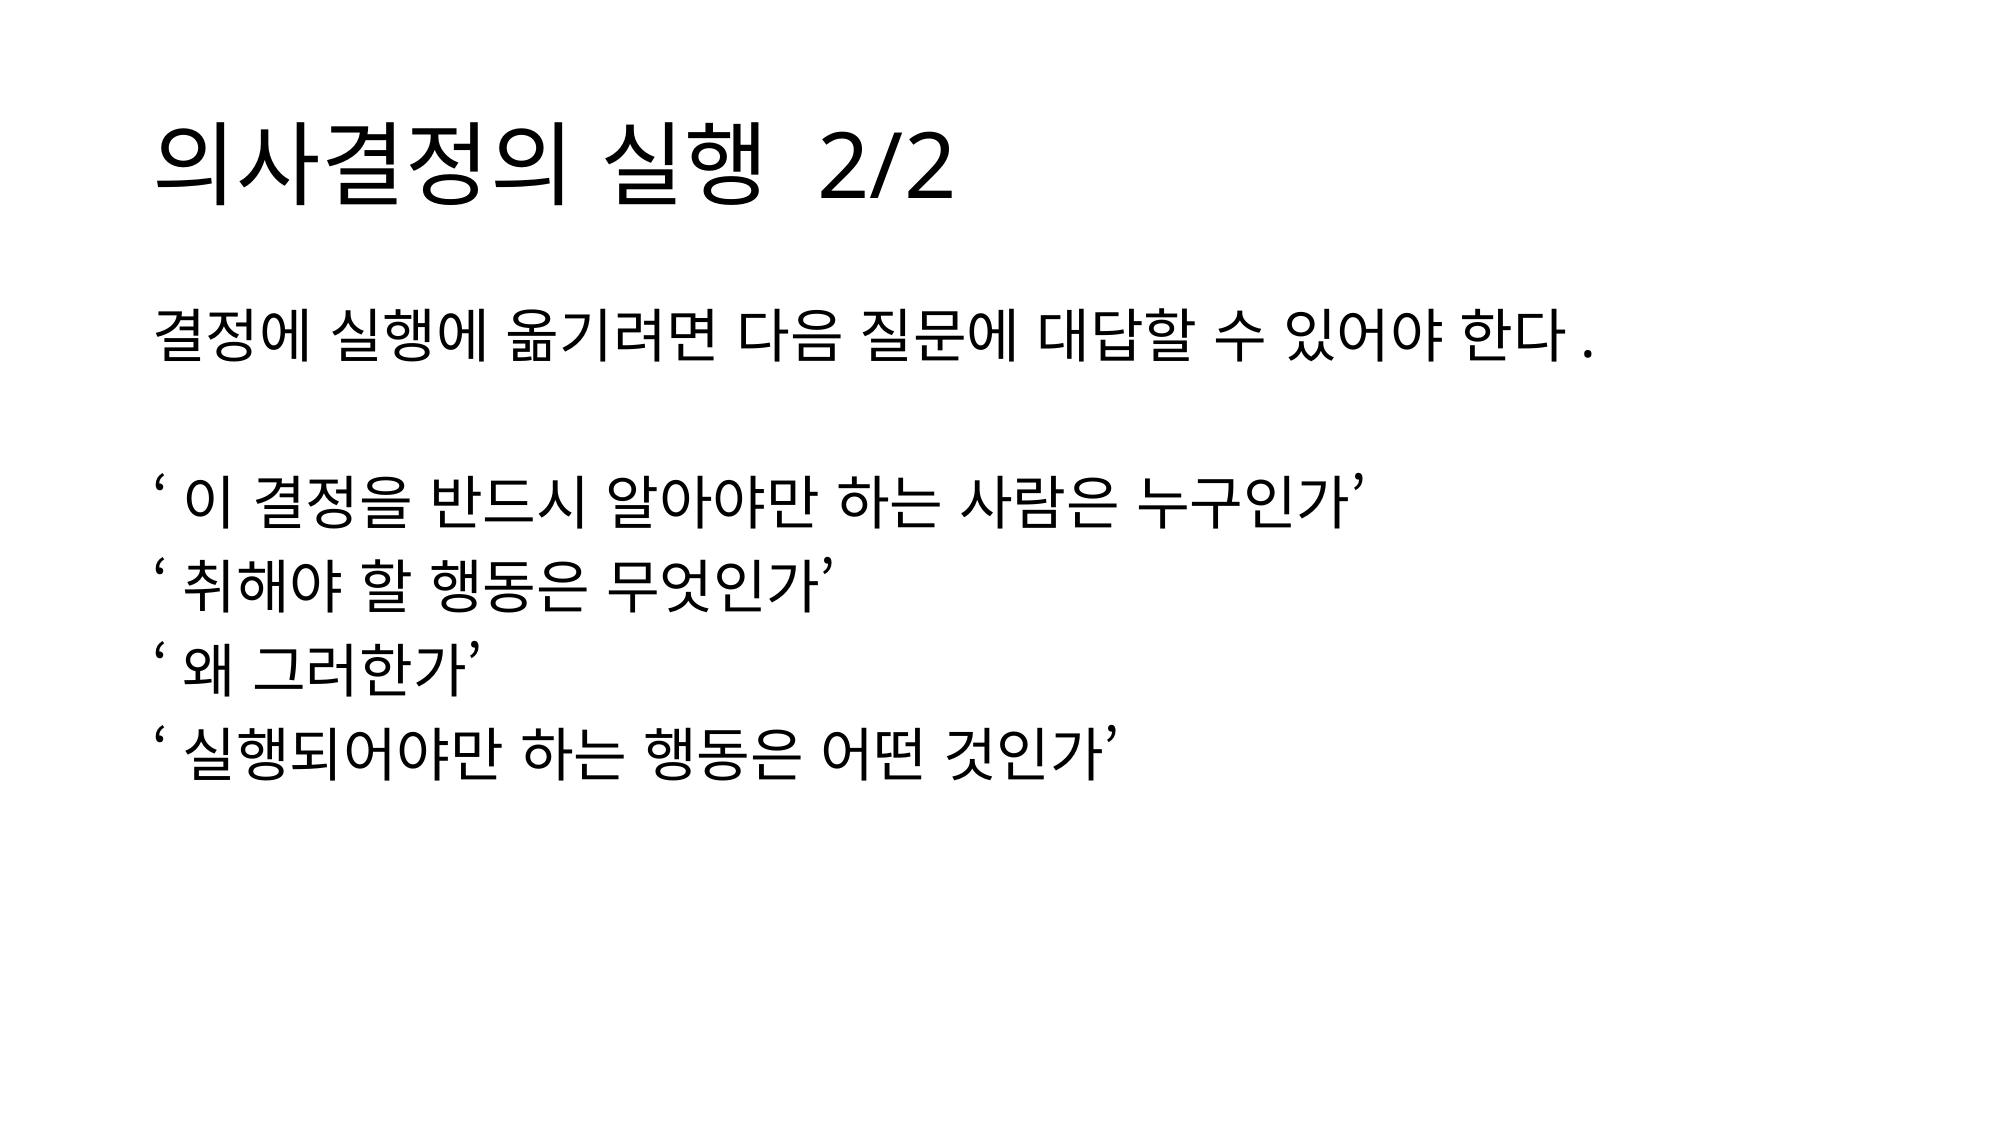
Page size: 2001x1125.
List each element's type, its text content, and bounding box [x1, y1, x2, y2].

list 결정에 실행에 옮기려면 다음 질문에 대답할 수 있어야 한다. ‘이 결정을 반드시 알아야만 하는 사람은 누구인가’ ‘취해야 할 행동은 무엇인가’ ‘왜 그러한가’ ‘실행되어야만 하는 행동은 어떤 것인가’ [137, 299, 1863, 1014]
title 의사결정의 실행 2/2 [137, 59, 1863, 278]
